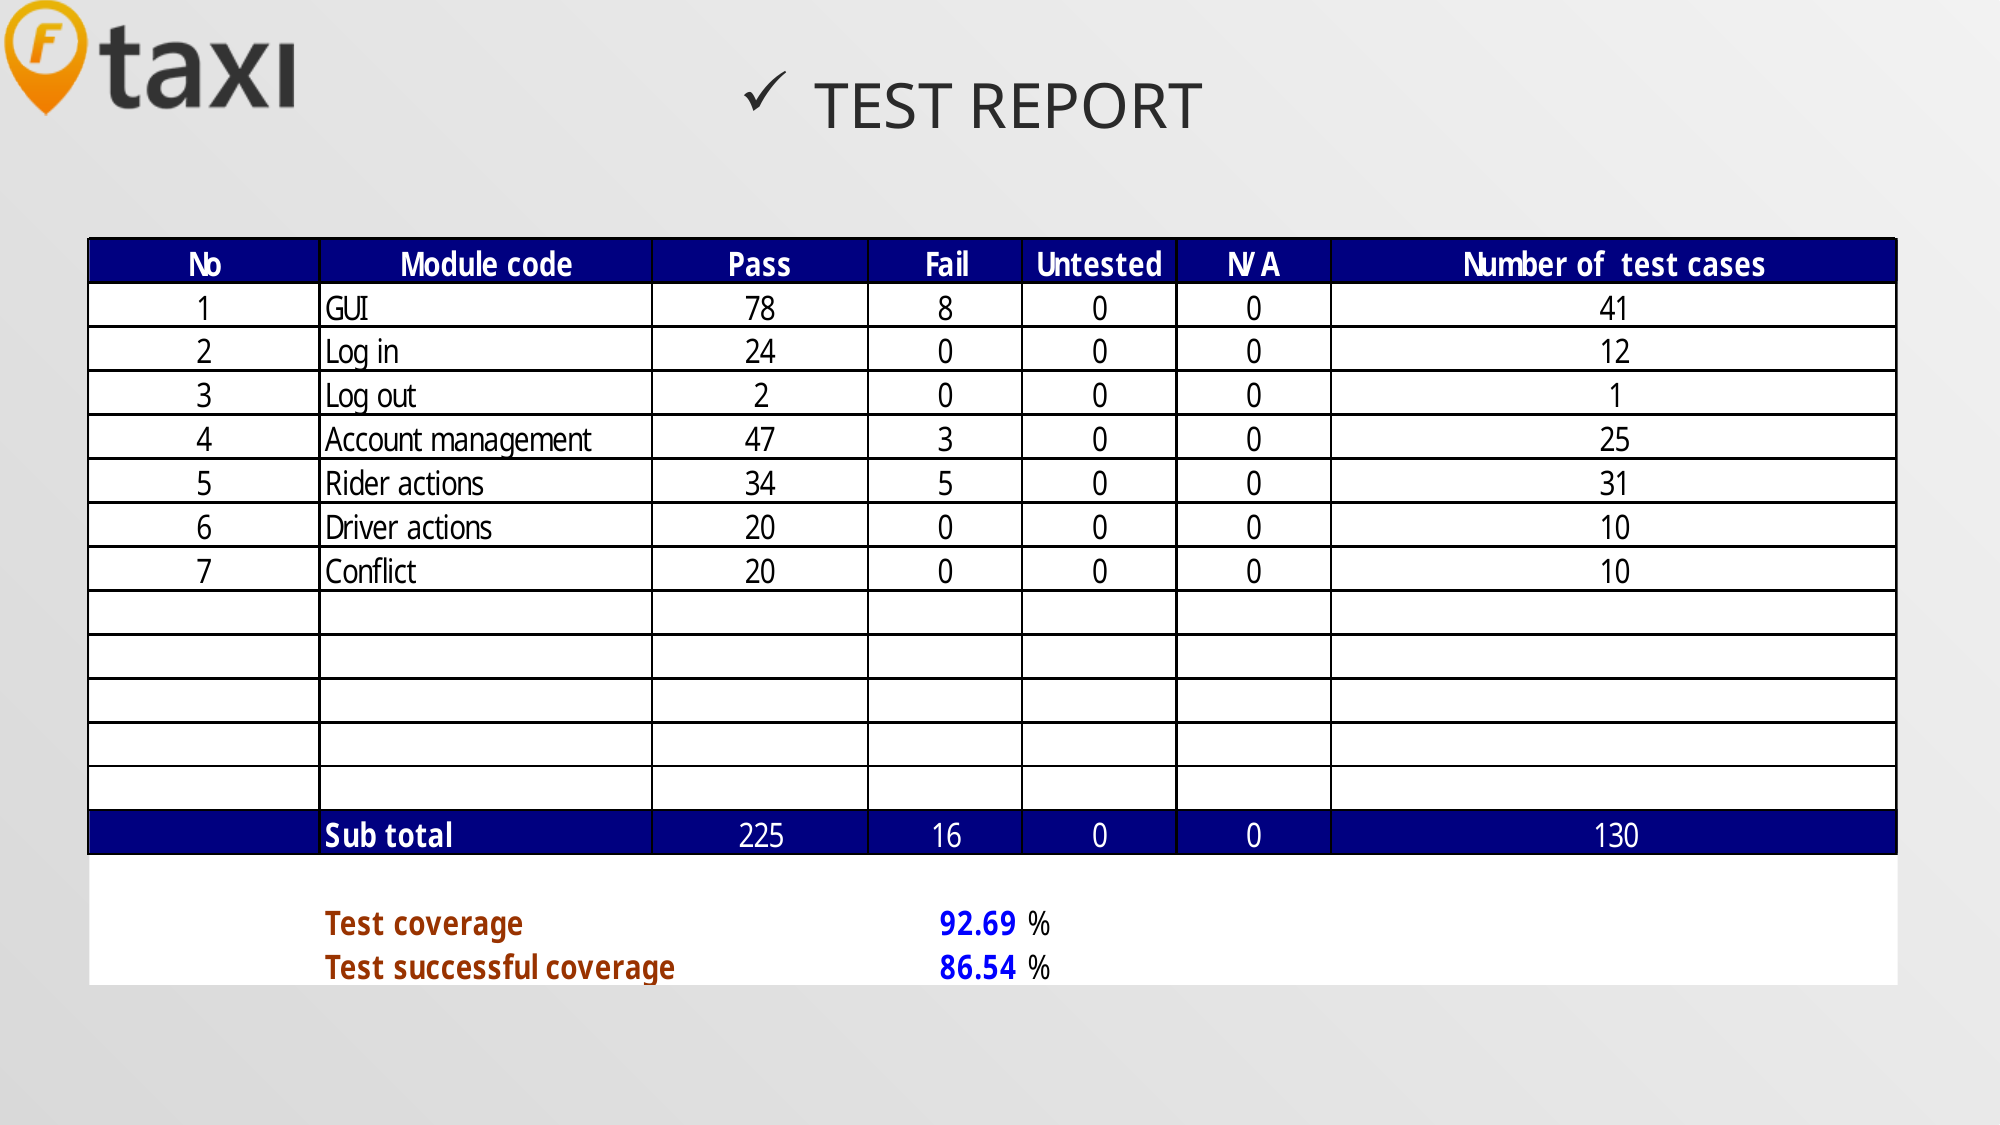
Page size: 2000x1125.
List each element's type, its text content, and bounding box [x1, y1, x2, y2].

text_box Test Report [724, 50, 1475, 150]
picture [87, 237, 1900, 988]
picture [1, 0, 302, 116]
